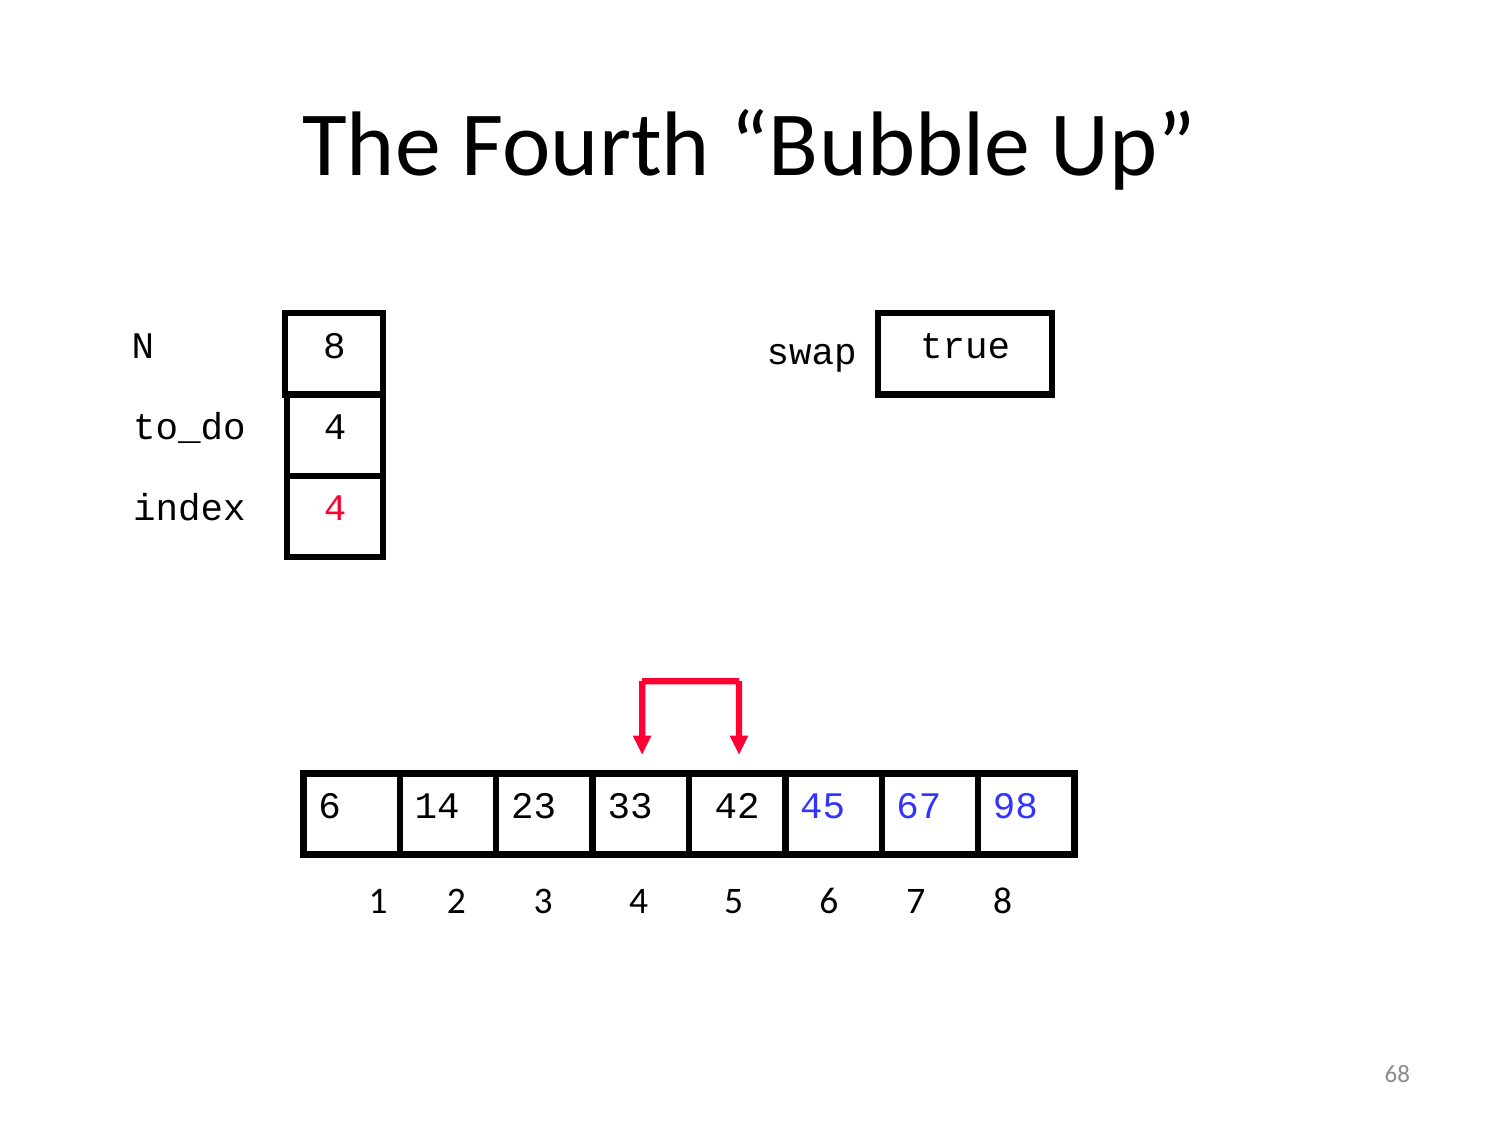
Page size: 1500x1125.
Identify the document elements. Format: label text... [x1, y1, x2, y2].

text_box 42 [688, 773, 786, 855]
text_box true [877, 313, 1053, 395]
slide_number 68 [1074, 1042, 1425, 1103]
text_box 14 [400, 773, 497, 855]
text_box 23 [497, 773, 592, 855]
text_box 98 [978, 773, 1075, 855]
text_box to_do [118, 394, 261, 455]
text_box 1 2 3 4 5 6 7 8 [353, 868, 1029, 928]
text_box 6 [303, 773, 400, 855]
text_box 33 [592, 773, 688, 855]
text_box index [118, 475, 261, 536]
text_box 8 [285, 313, 384, 395]
text_box 4 [286, 475, 384, 557]
title The Fourth “Bubble Up” [75, 45, 1425, 233]
text_box N [116, 313, 260, 373]
text_box 45 [786, 773, 881, 855]
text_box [641, 680, 740, 755]
text_box swap [751, 319, 877, 380]
text_box 4 [286, 395, 384, 475]
text_box 67 [881, 773, 978, 855]
